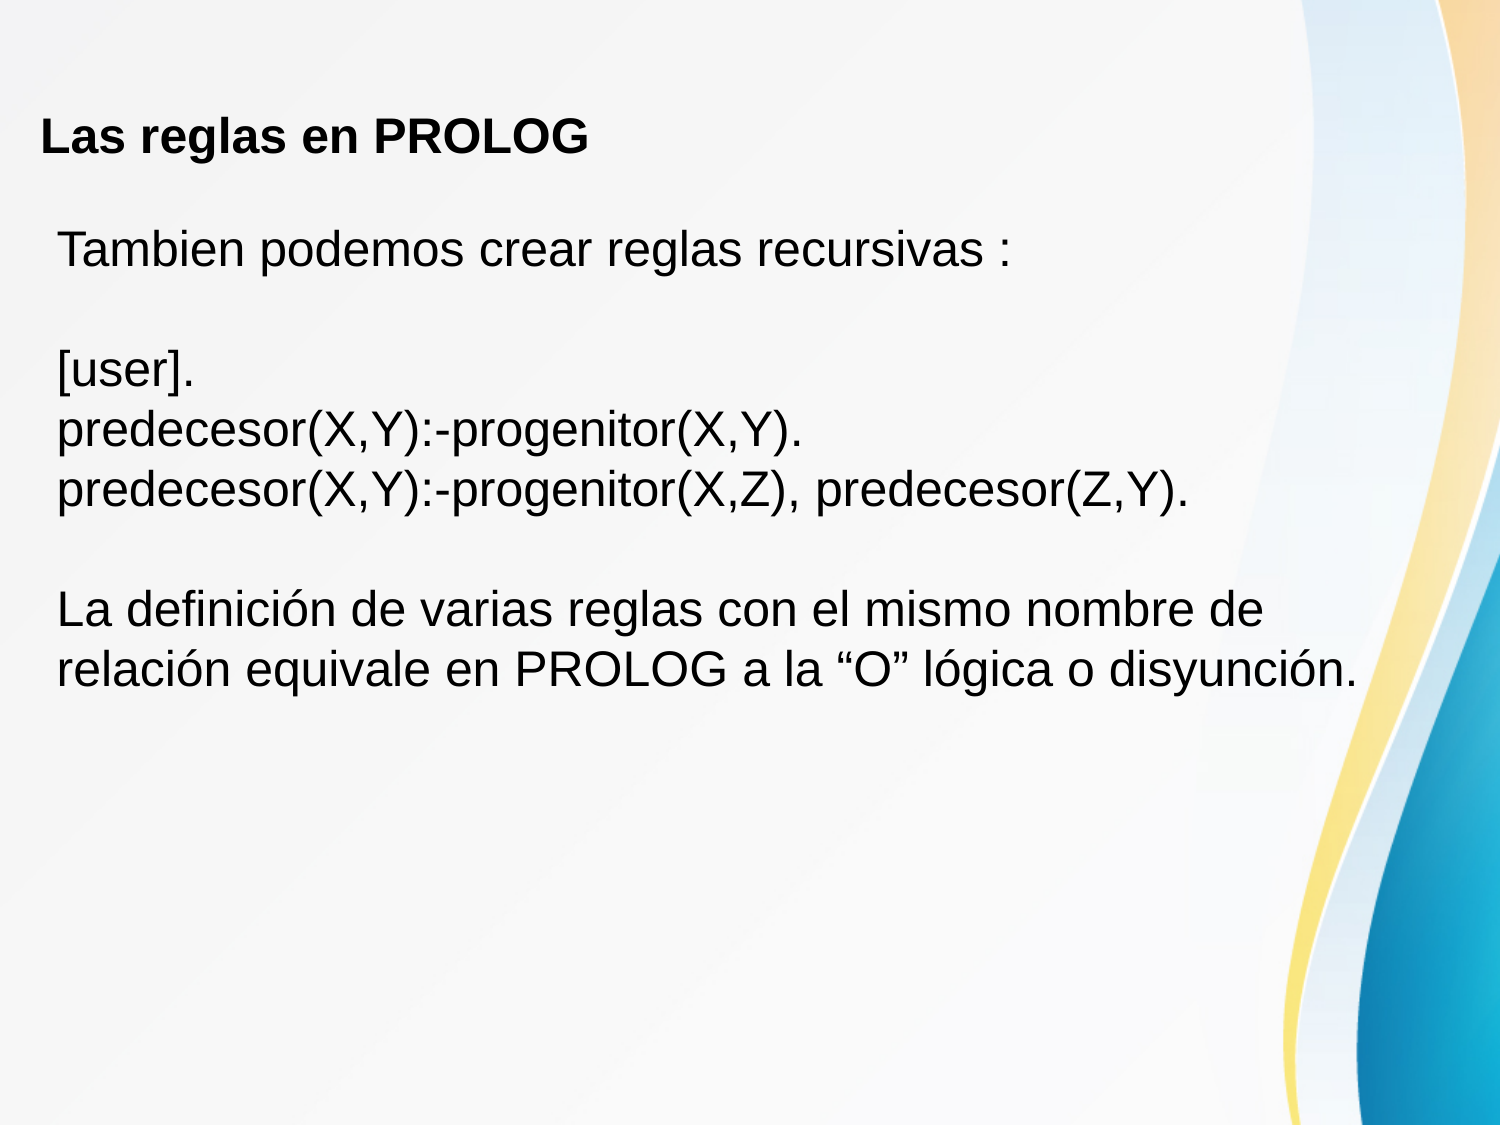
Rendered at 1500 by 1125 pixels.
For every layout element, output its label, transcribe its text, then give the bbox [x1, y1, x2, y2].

picture [0, 0, 1500, 1125]
text_box Las reglas en PROLOG [26, 97, 1473, 168]
text_box Tambien podemos crear reglas recursivas : [user]. predecesor(X,Y):-progenitor(X,Y). predecesor(X,Y):-progenitor(X,Z), predecesor(Z,Y). La definición de varias reglas con el mismo nombre de relación equivale en PROLOG a la “O” lógica o disyunción. [41, 209, 1439, 764]
